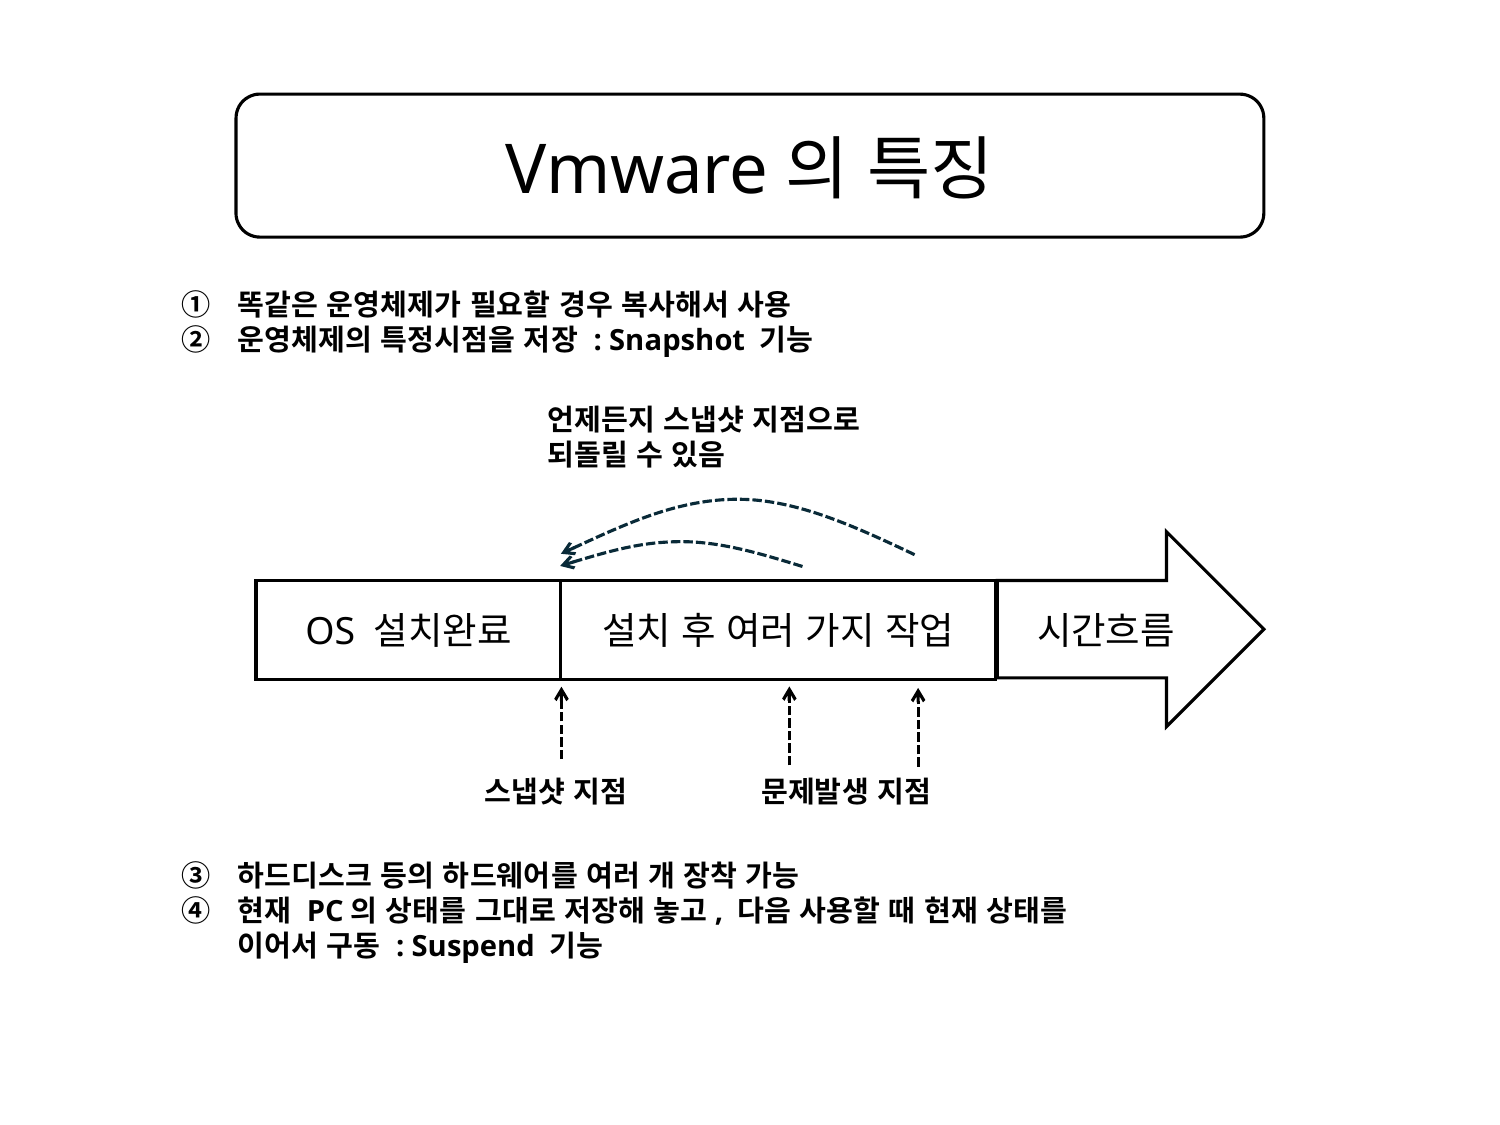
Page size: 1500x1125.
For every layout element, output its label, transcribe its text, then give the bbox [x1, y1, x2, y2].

text_box Vmware의 특징 [234, 92, 1266, 239]
text_box [560, 540, 803, 570]
text_box 똑같은 운영체제가 필요할 경우 복사해서 사용 운영체제의 특정시점을 저장 : Snapshot 기능 [166, 278, 1057, 364]
text_box 스냅샷 지점 [470, 765, 653, 816]
text_box [560, 497, 916, 557]
text_box 하드디스크 등의 하드웨어를 여러 개 장착 가능 현재 PC의 상태를 그대로 저장해 놓고, 다음 사용할 때 현재 상태를 이어서 구동 : Suspend 기능 [166, 849, 1132, 970]
text_box 설치 후 여러 가지 작업 [559, 579, 997, 681]
text_box 문제발생 지점 [746, 765, 959, 816]
text_box 언제든지 스냅샷 지점으로 되돌릴 수 있음 [532, 393, 968, 479]
text_box 시간흐름 [995, 527, 1267, 731]
text_box OS 설치완료 [254, 579, 559, 681]
